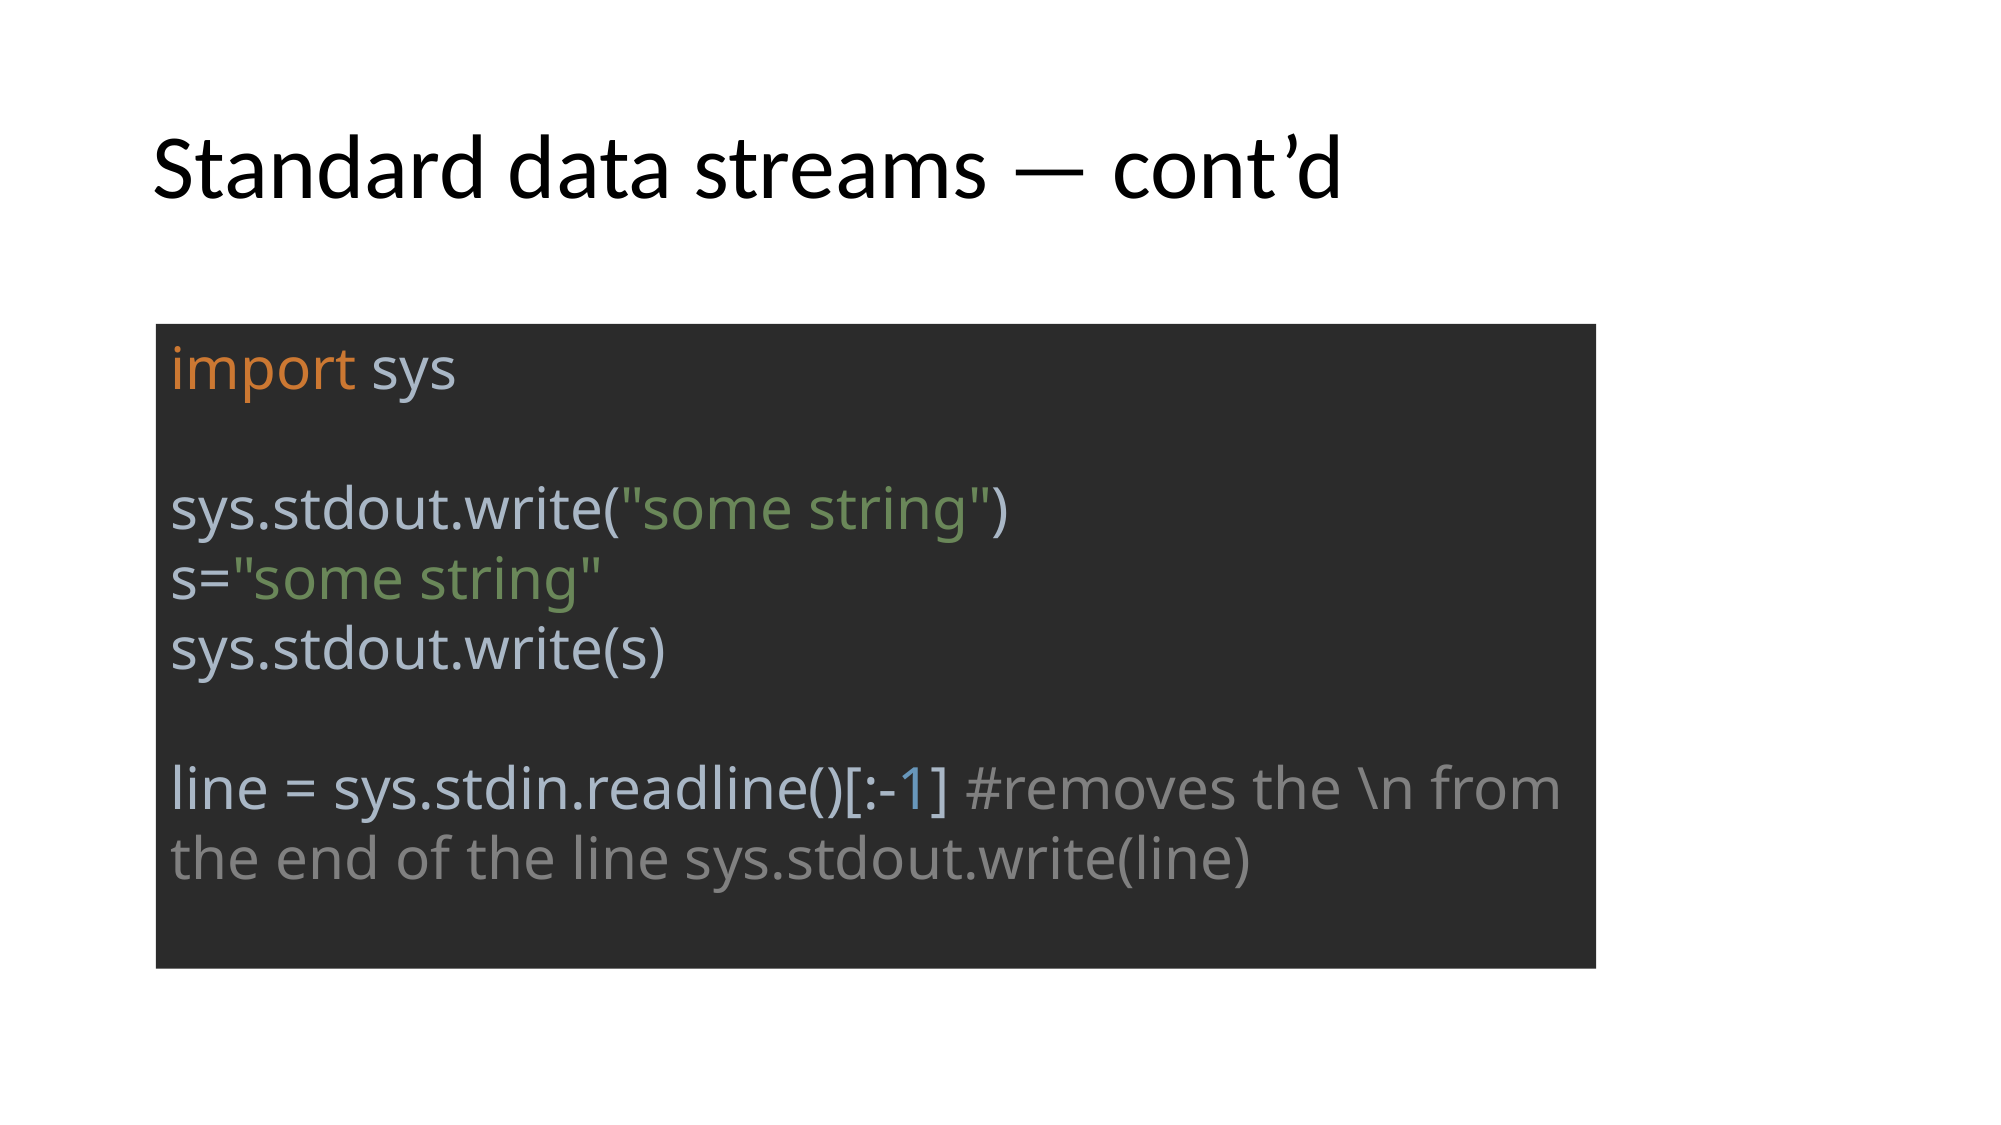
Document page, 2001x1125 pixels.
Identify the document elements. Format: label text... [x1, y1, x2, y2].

text_box import sys sys.stdout.write("some string") s="some string" sys.stdout.write(s) line = sys.stdin.readline()[:-1] #removes the \n from the end of the line sys.stdout.write(line) [155, 323, 1597, 969]
title Standard data streams — cont’d [137, 59, 1863, 278]
